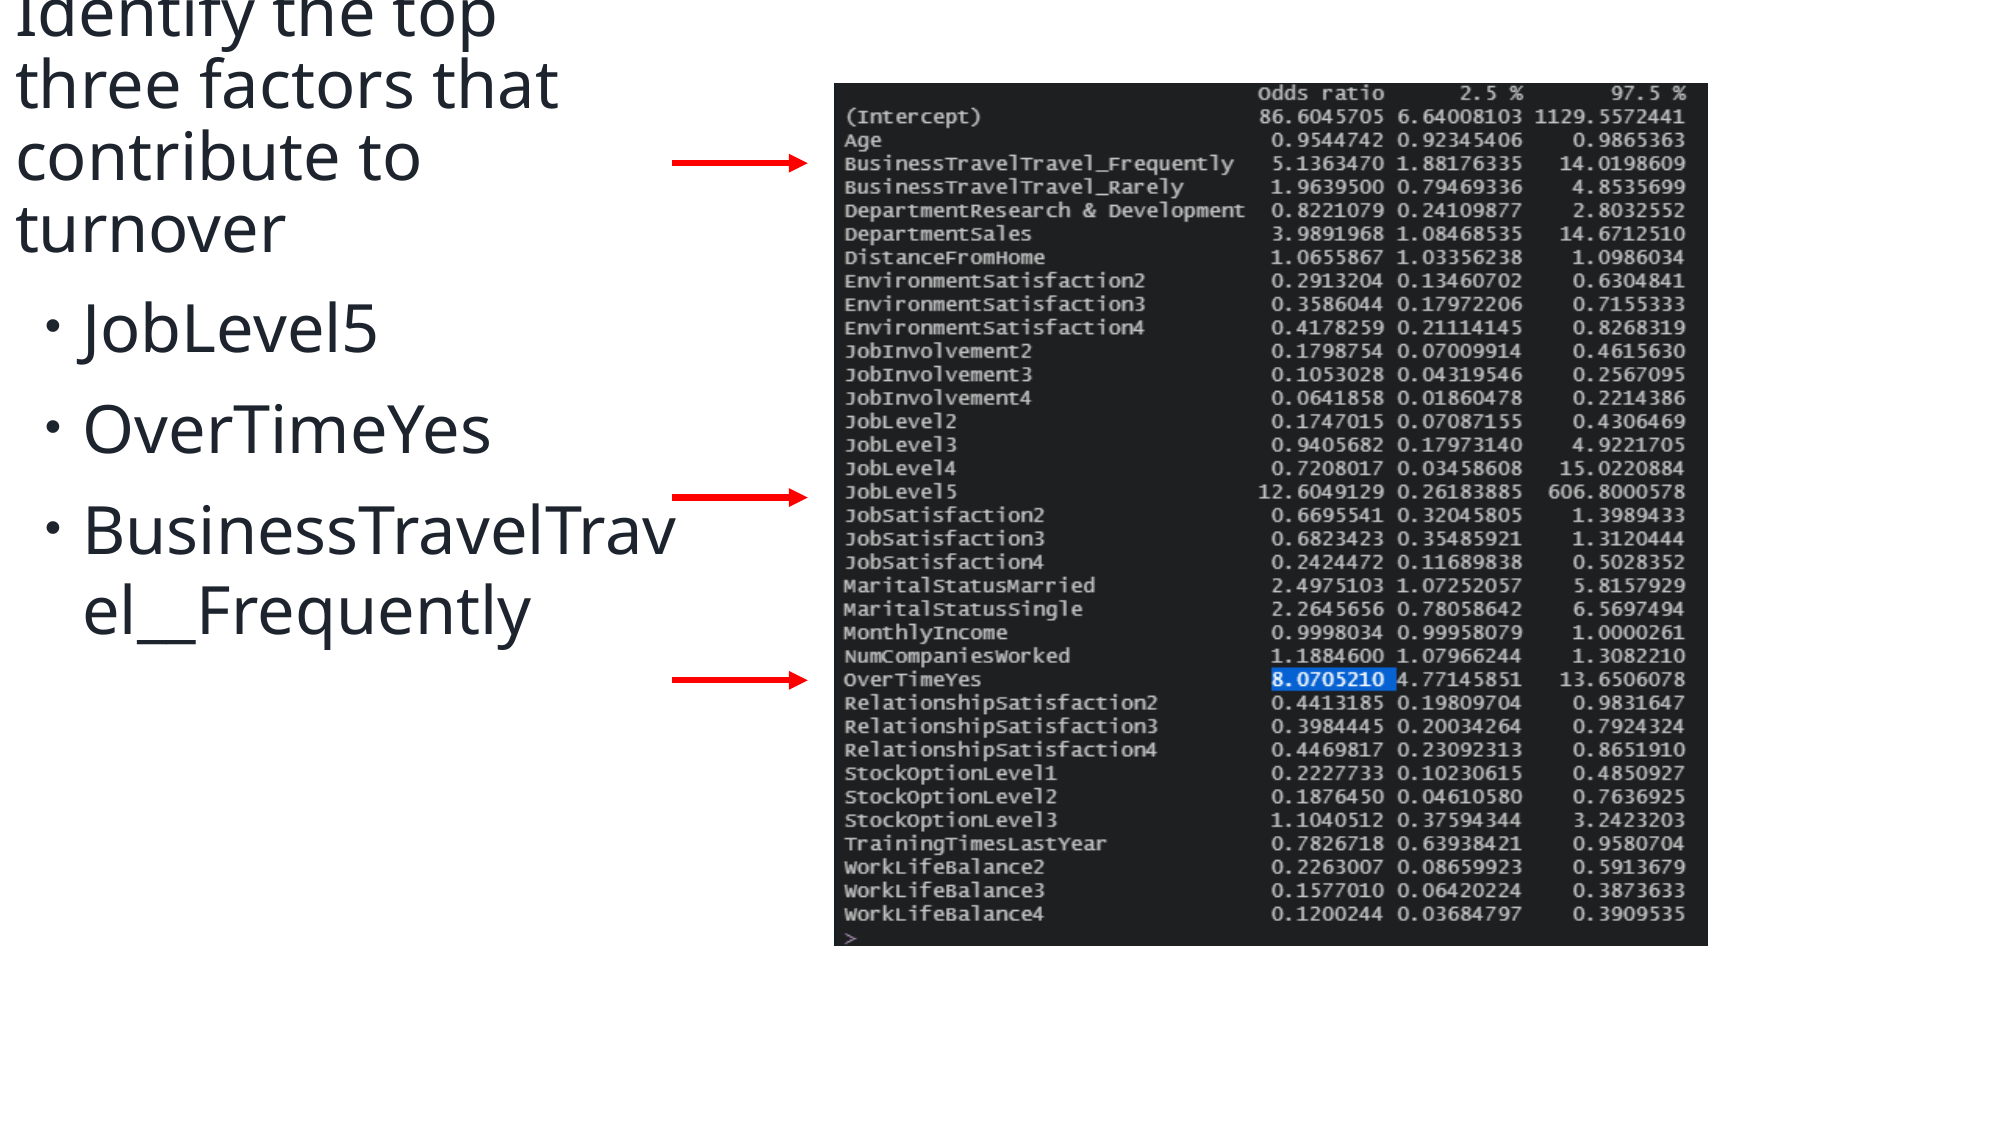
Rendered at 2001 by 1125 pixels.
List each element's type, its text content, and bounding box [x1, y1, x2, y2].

picture [834, 83, 1708, 946]
list JobLevel5 OverTimeYes BusinessTravelTravel__Frequently [29, 278, 725, 752]
title Identify the top three factors that contribute to turnover [0, 11, 646, 275]
